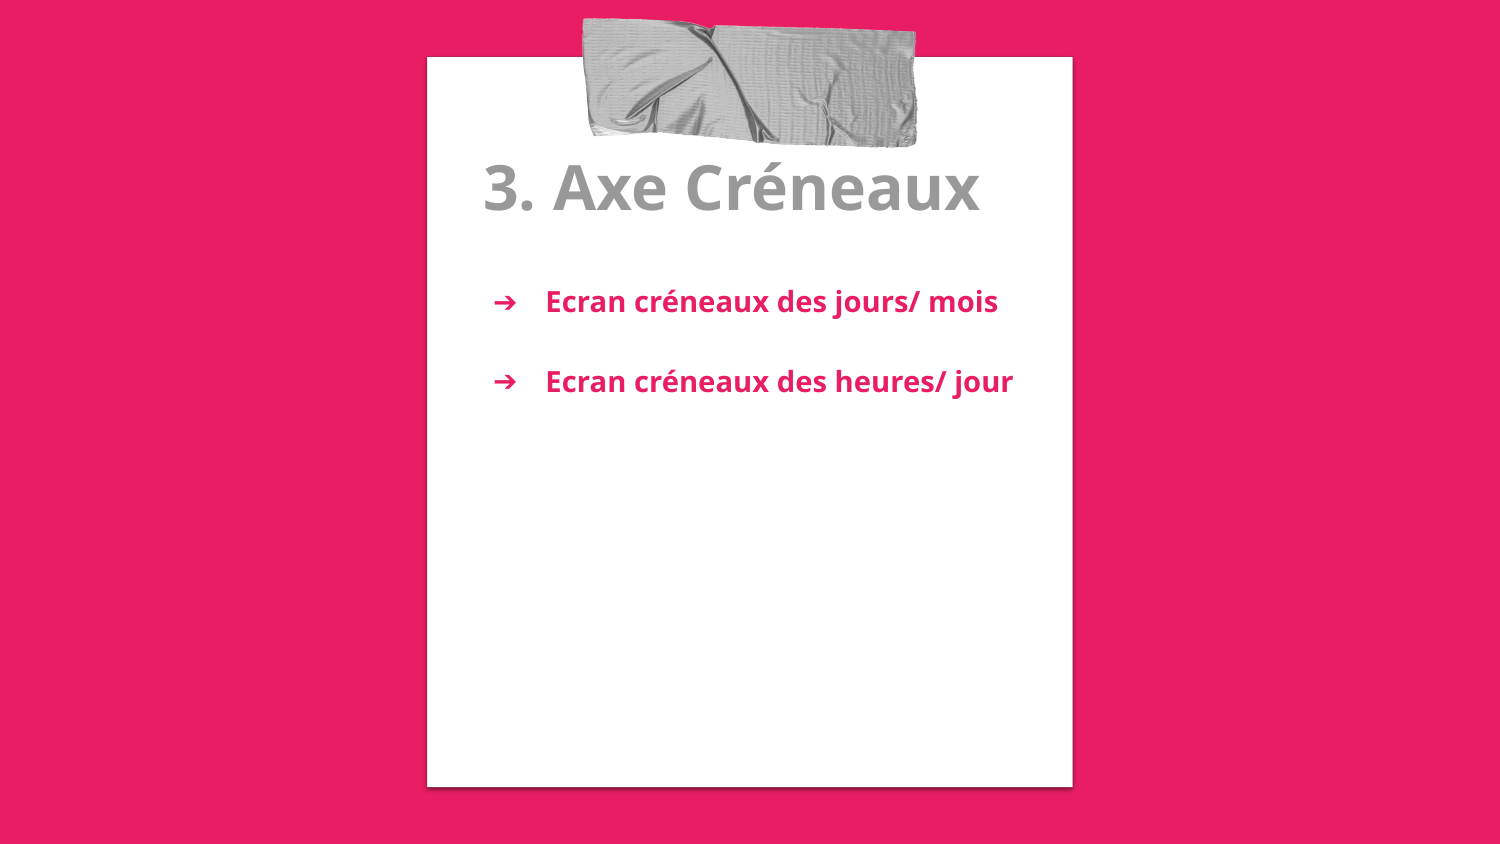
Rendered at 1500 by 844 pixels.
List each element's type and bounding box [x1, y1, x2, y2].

picture [400, 16, 1100, 818]
